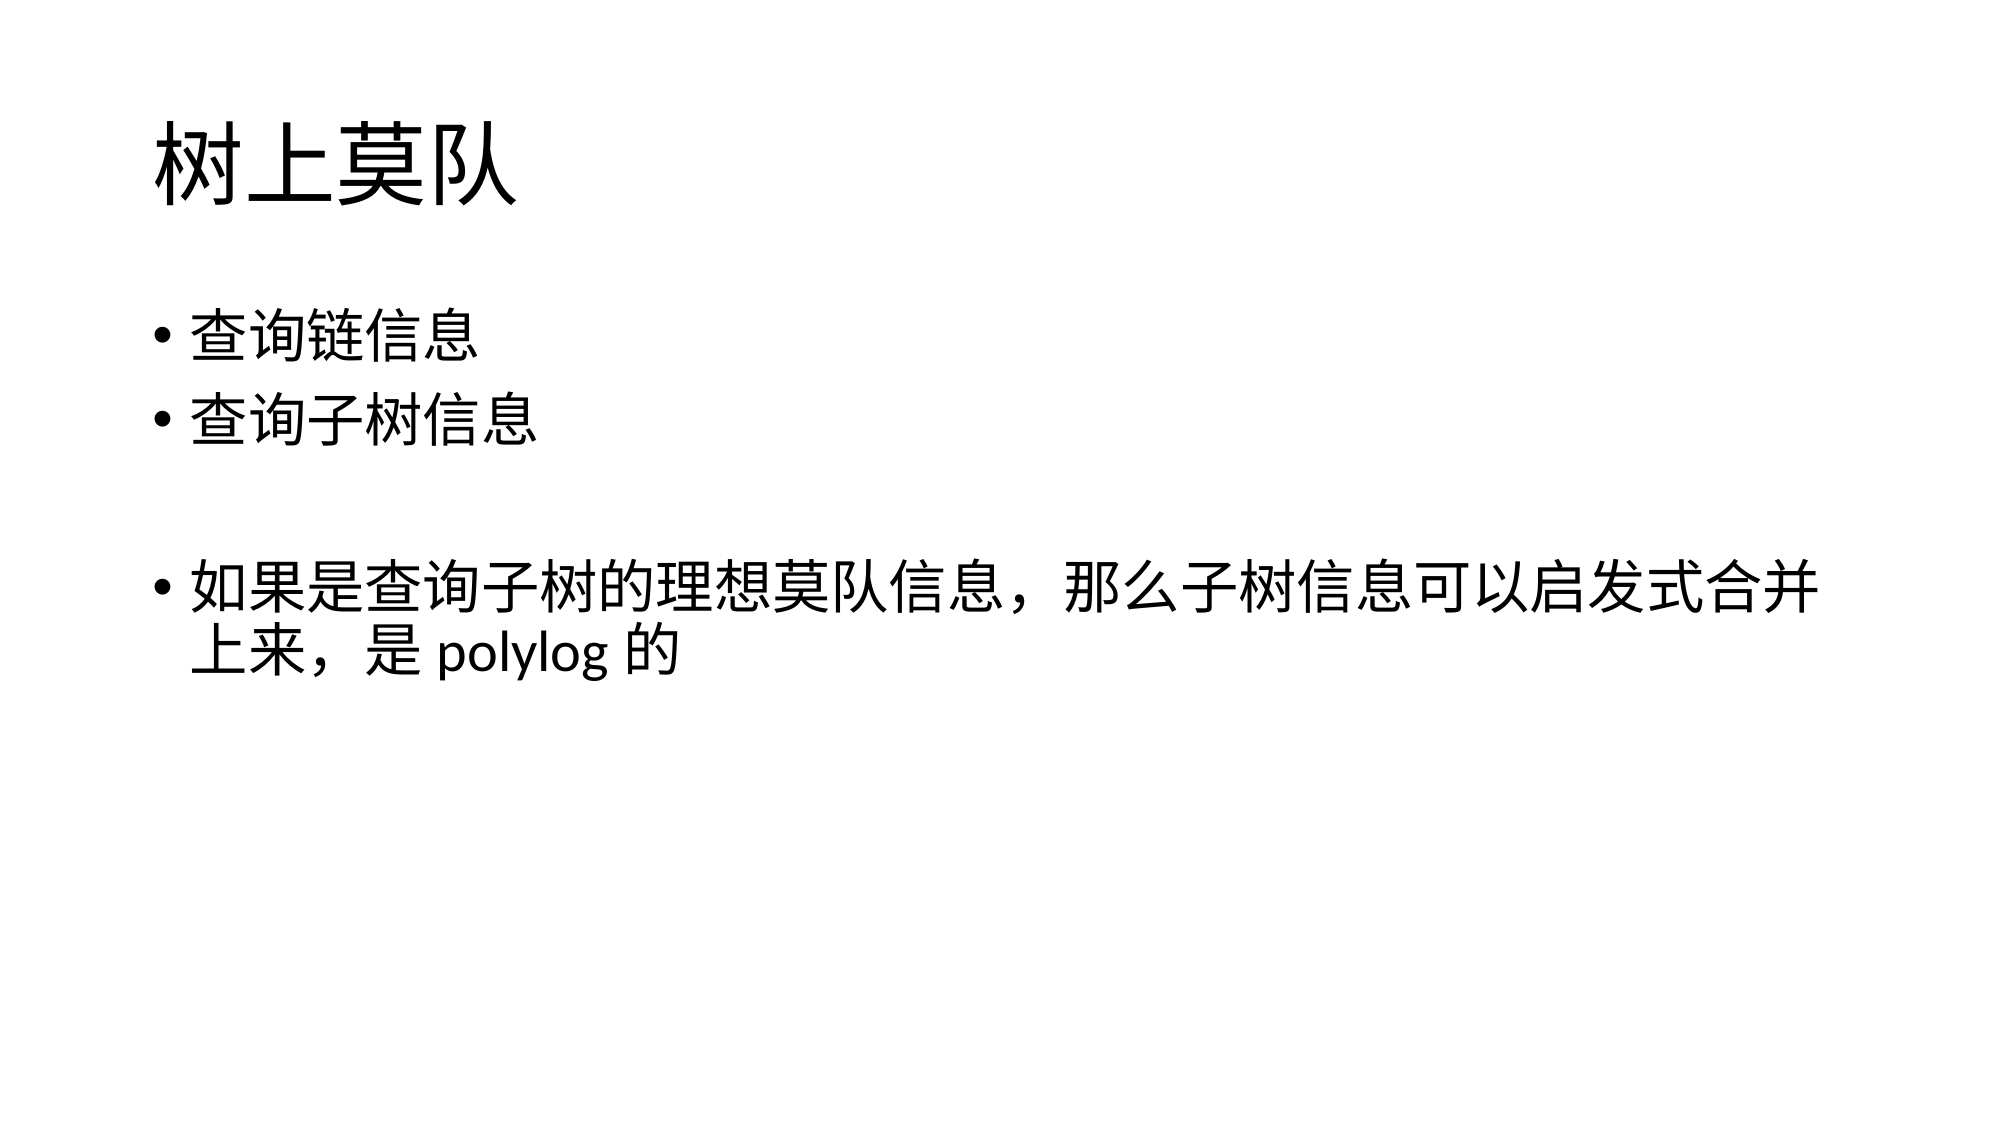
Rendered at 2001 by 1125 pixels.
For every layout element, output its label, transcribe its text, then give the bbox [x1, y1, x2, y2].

list 查询链信息 查询子树信息 如果是查询子树的理想莫队信息，那么子树信息可以启发式合并上来，是polylog的 [137, 299, 1863, 1014]
title 树上莫队 [137, 59, 1863, 278]
